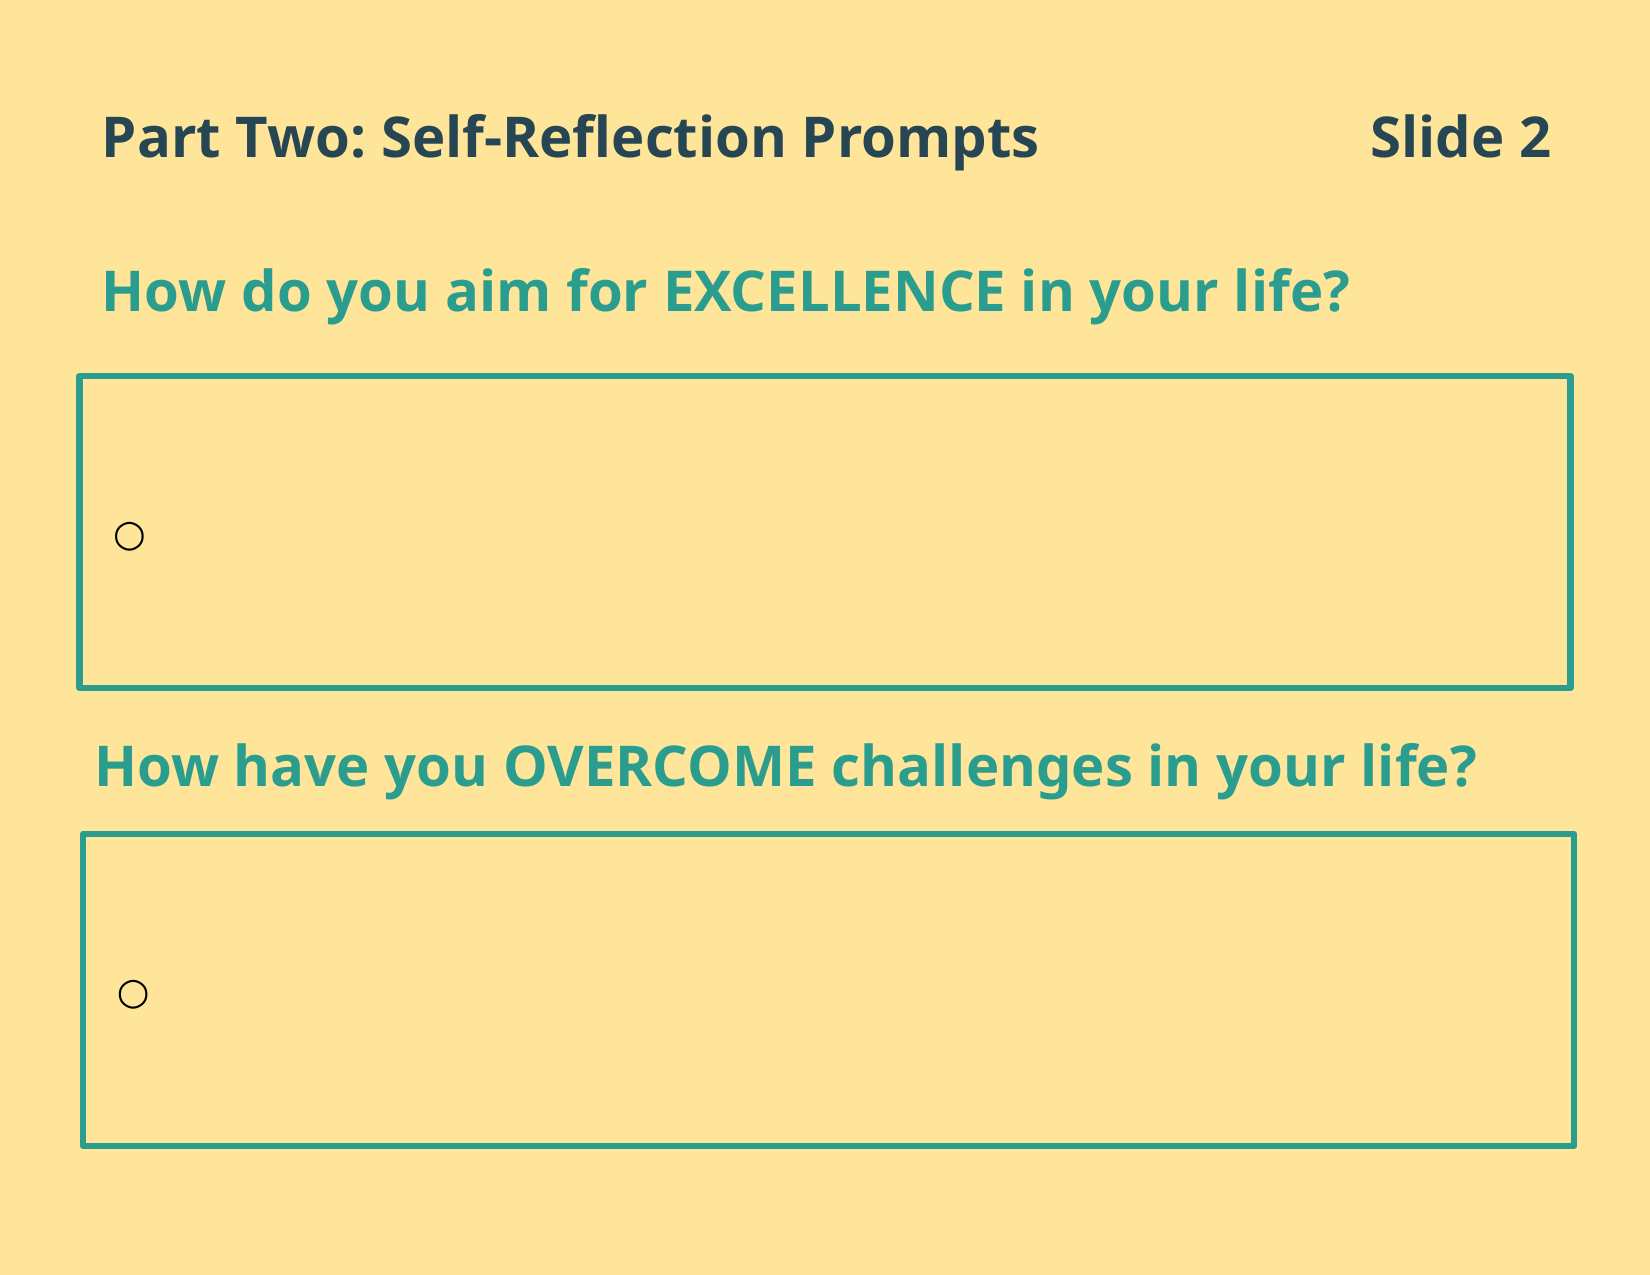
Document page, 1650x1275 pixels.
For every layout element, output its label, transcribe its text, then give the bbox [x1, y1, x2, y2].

text_box How have you OVERCOME challenges in your life? [79, 715, 1571, 812]
text_box How do you aim for EXCELLENCE in your life? [86, 240, 1571, 337]
text_box [83, 833, 1575, 1146]
text_box Slide 2 [1325, 69, 1567, 201]
text_box Part Two: Self-Reflection Prompts [86, 69, 1237, 201]
text_box [79, 375, 1571, 688]
